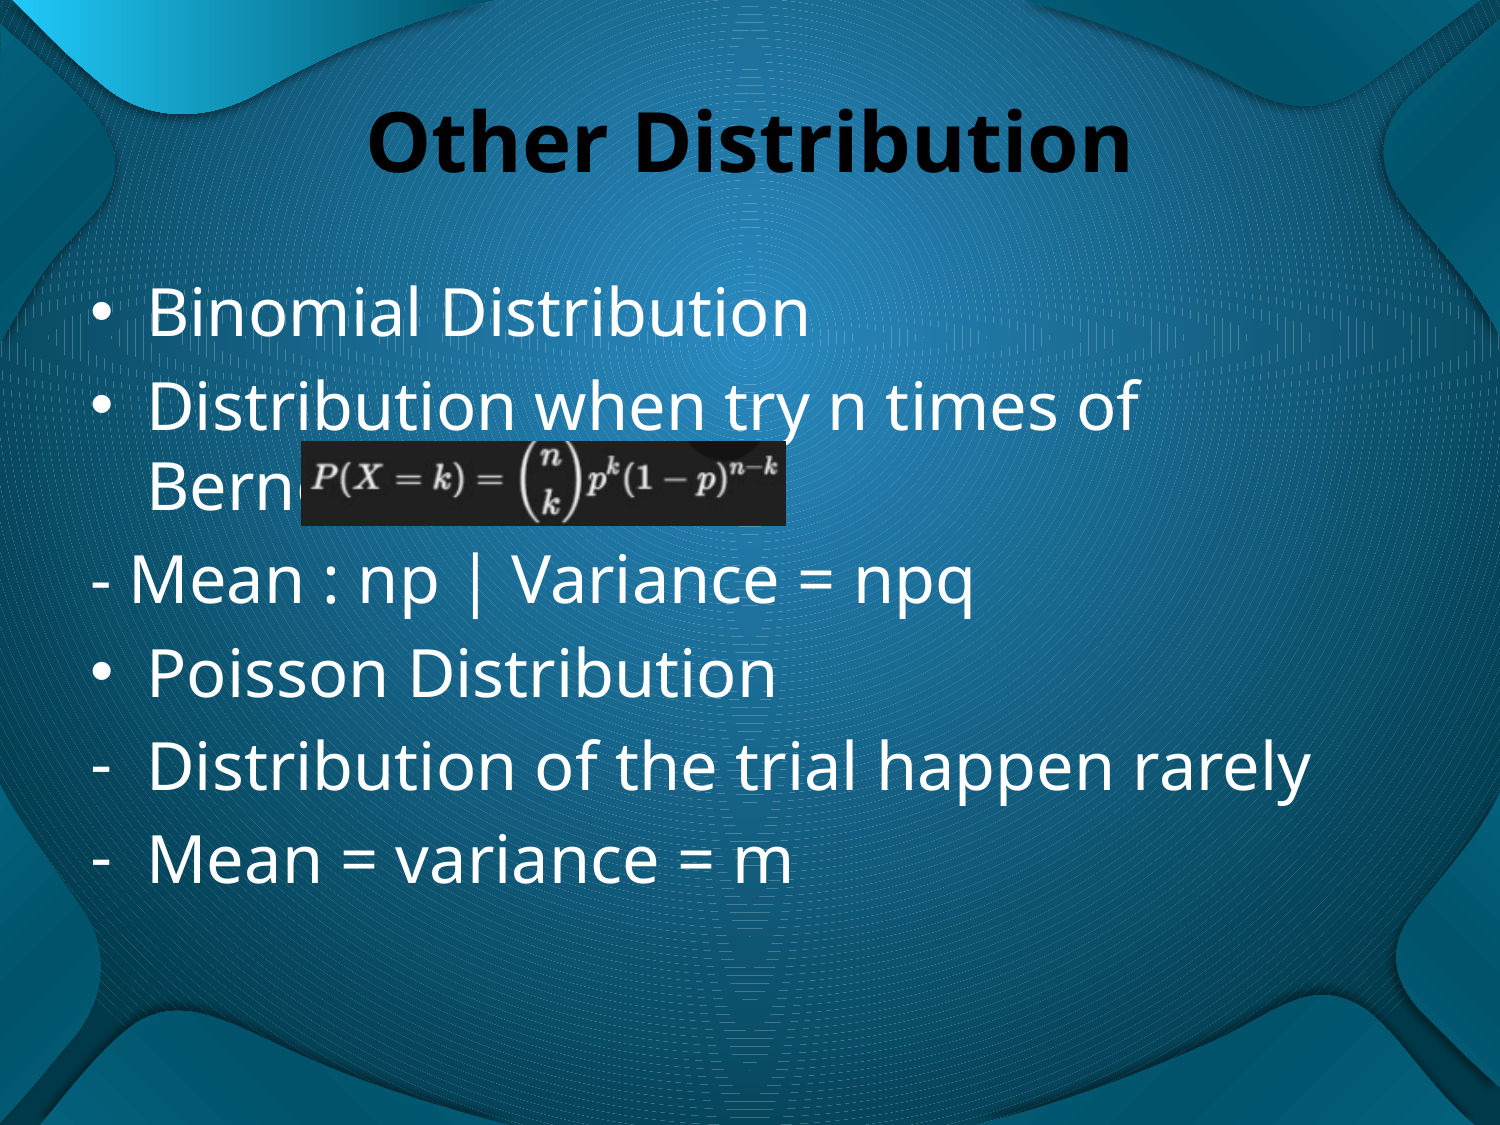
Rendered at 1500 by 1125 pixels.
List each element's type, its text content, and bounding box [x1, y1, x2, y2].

title Other Distribution [75, 45, 1425, 233]
list Binomial Distribution Distribution when try n times of Bernoulli trial. - Mean : np | Variance = npq Poisson Distribution Distribution of the trial happen rarely Mean = variance = m [75, 262, 1425, 1005]
picture [301, 441, 787, 527]
